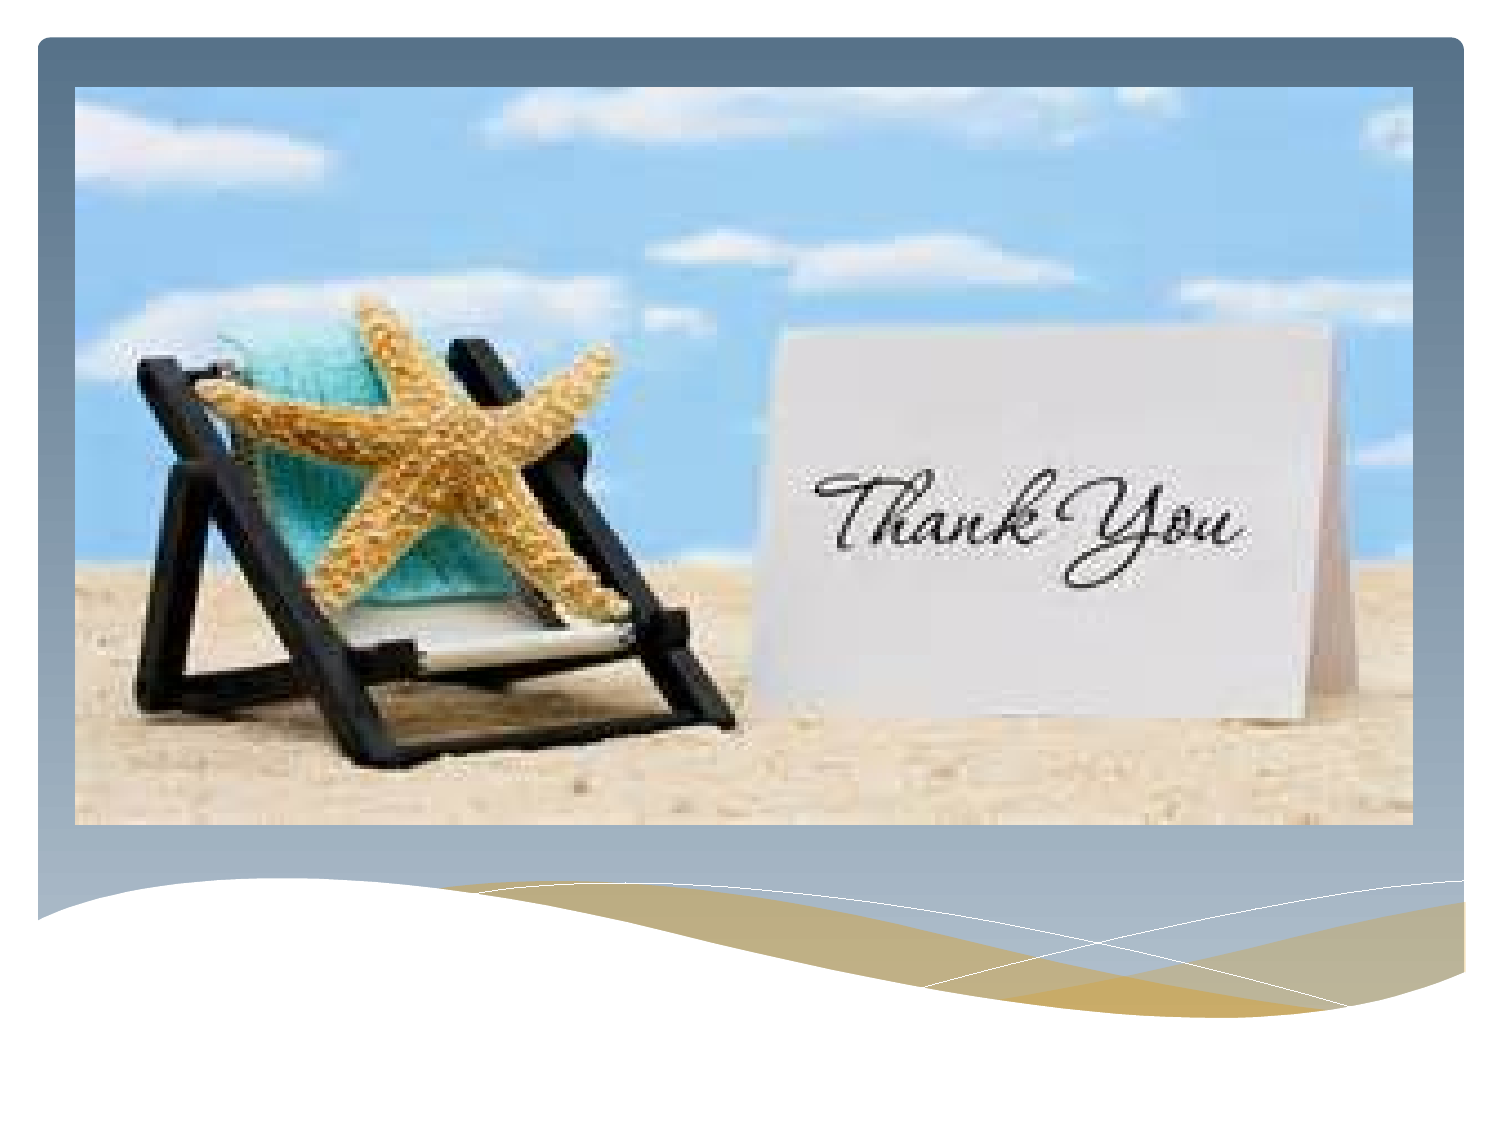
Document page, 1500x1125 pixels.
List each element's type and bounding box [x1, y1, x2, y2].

picture [74, 87, 1413, 826]
